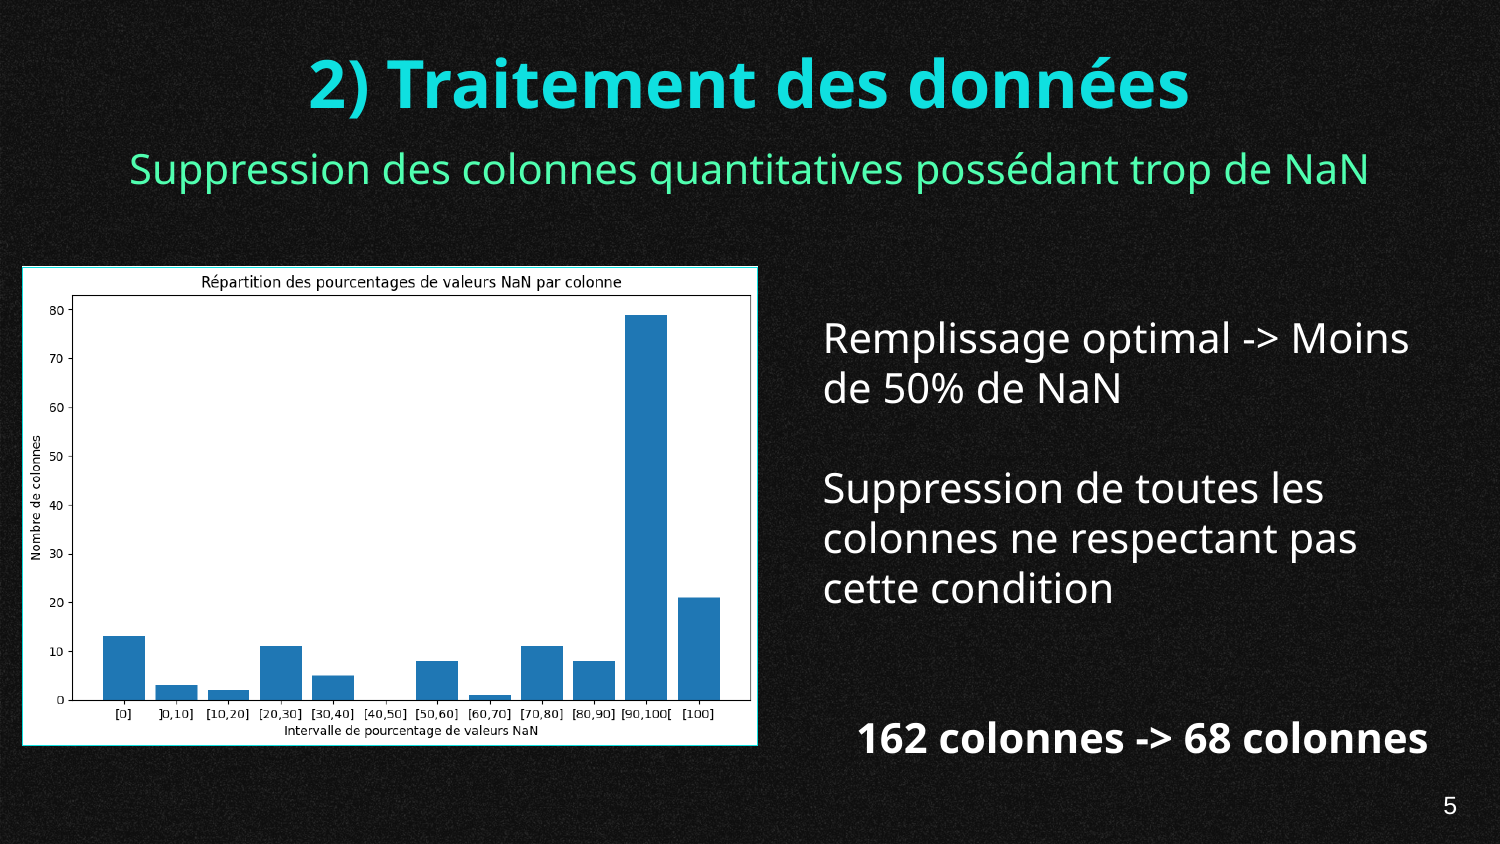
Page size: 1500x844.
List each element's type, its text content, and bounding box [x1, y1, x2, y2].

text_box Suppression des colonnes quantitatives possédant trop de NaN [0, 127, 1500, 207]
text_box Remplissage optimal -> Moins de 50% de NaN Suppression de toutes les colonnes ne respectant pas cette condition 162 colonnes -> 68 colonnes [807, 297, 1478, 844]
picture [22, 266, 758, 747]
text_box 2) Traitement des données [0, 16, 1500, 127]
